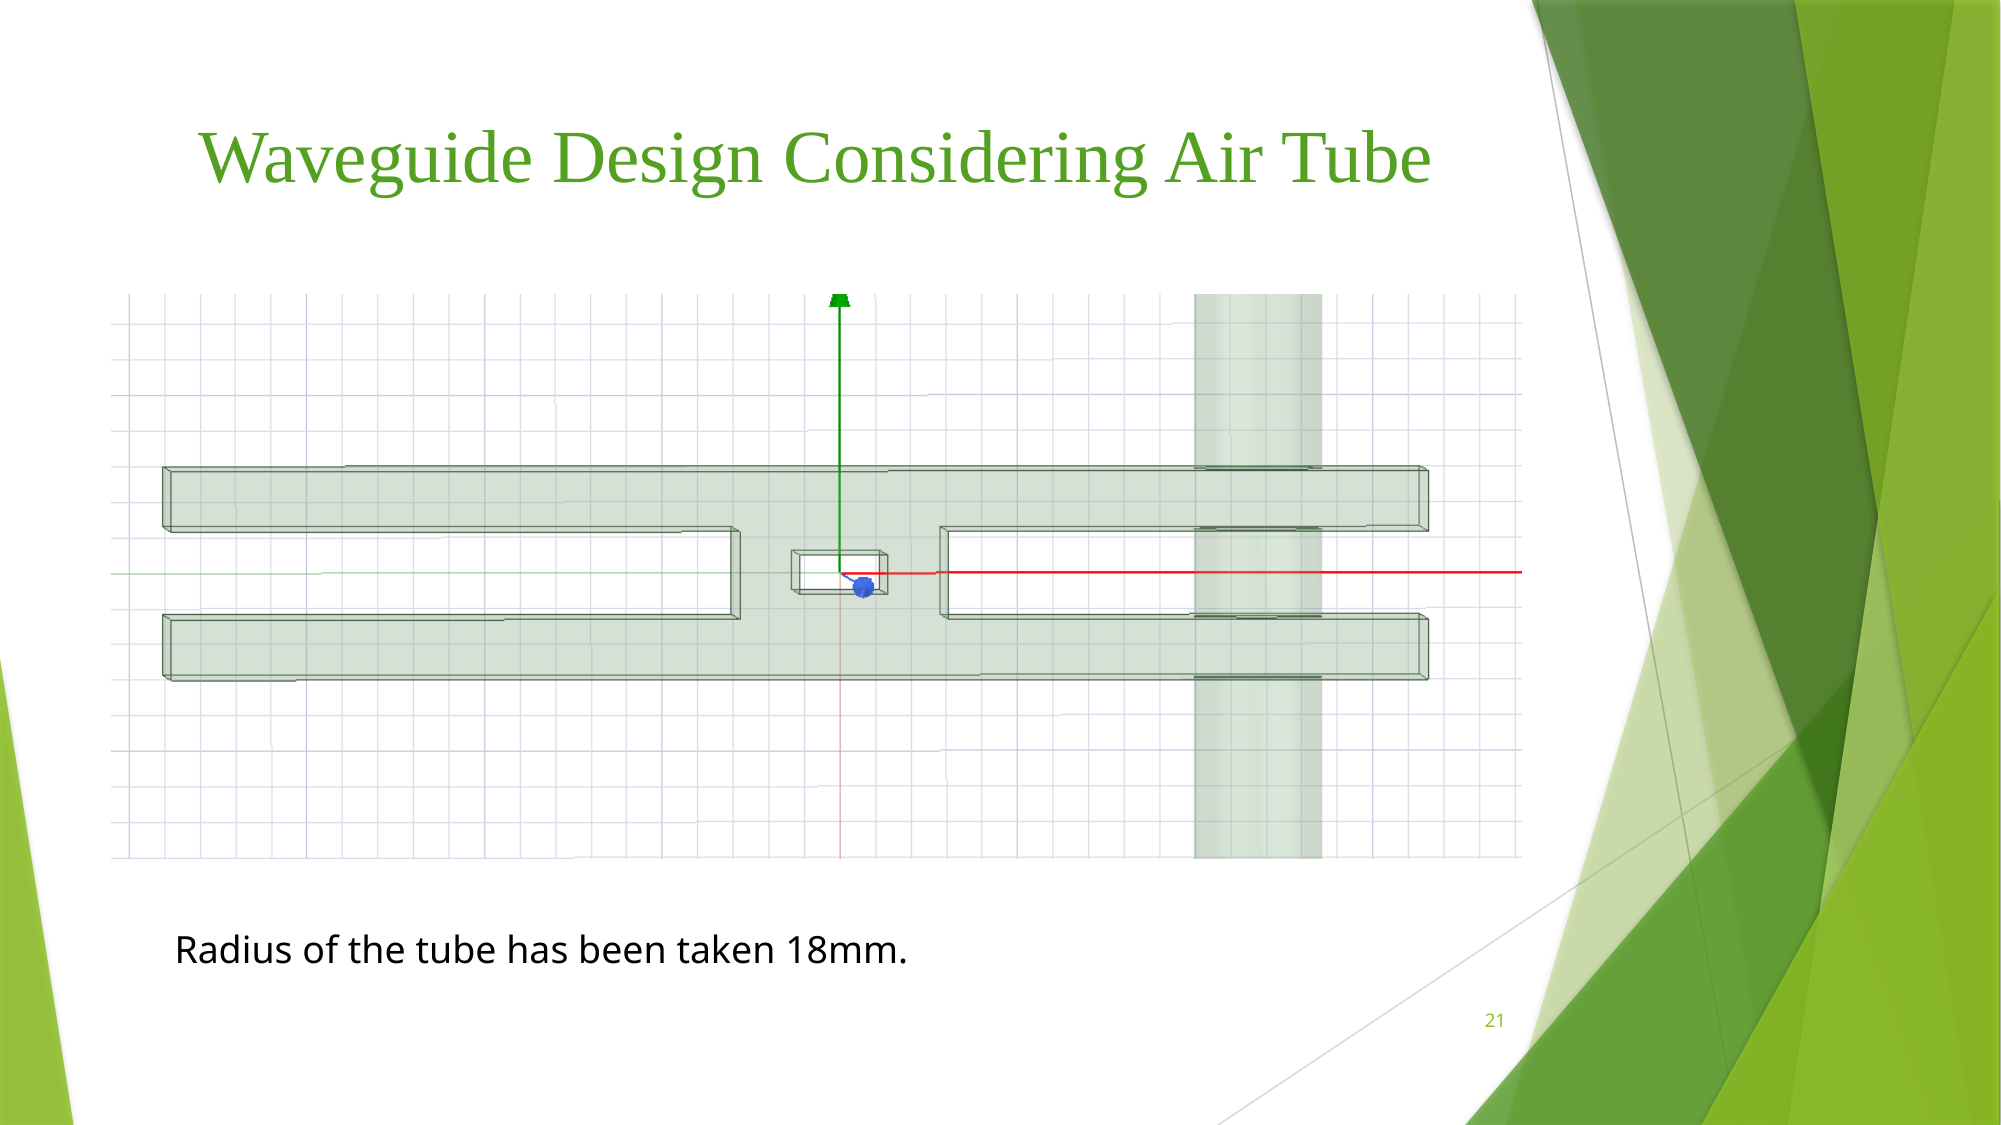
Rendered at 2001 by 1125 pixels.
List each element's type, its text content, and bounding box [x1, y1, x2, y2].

title Waveguide Design Considering Air Tube [111, 99, 1522, 293]
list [110, 293, 1522, 860]
text_box Radius of the tube has been taken 18mm. [159, 918, 1519, 979]
slide_number 21 [1409, 991, 1522, 1051]
